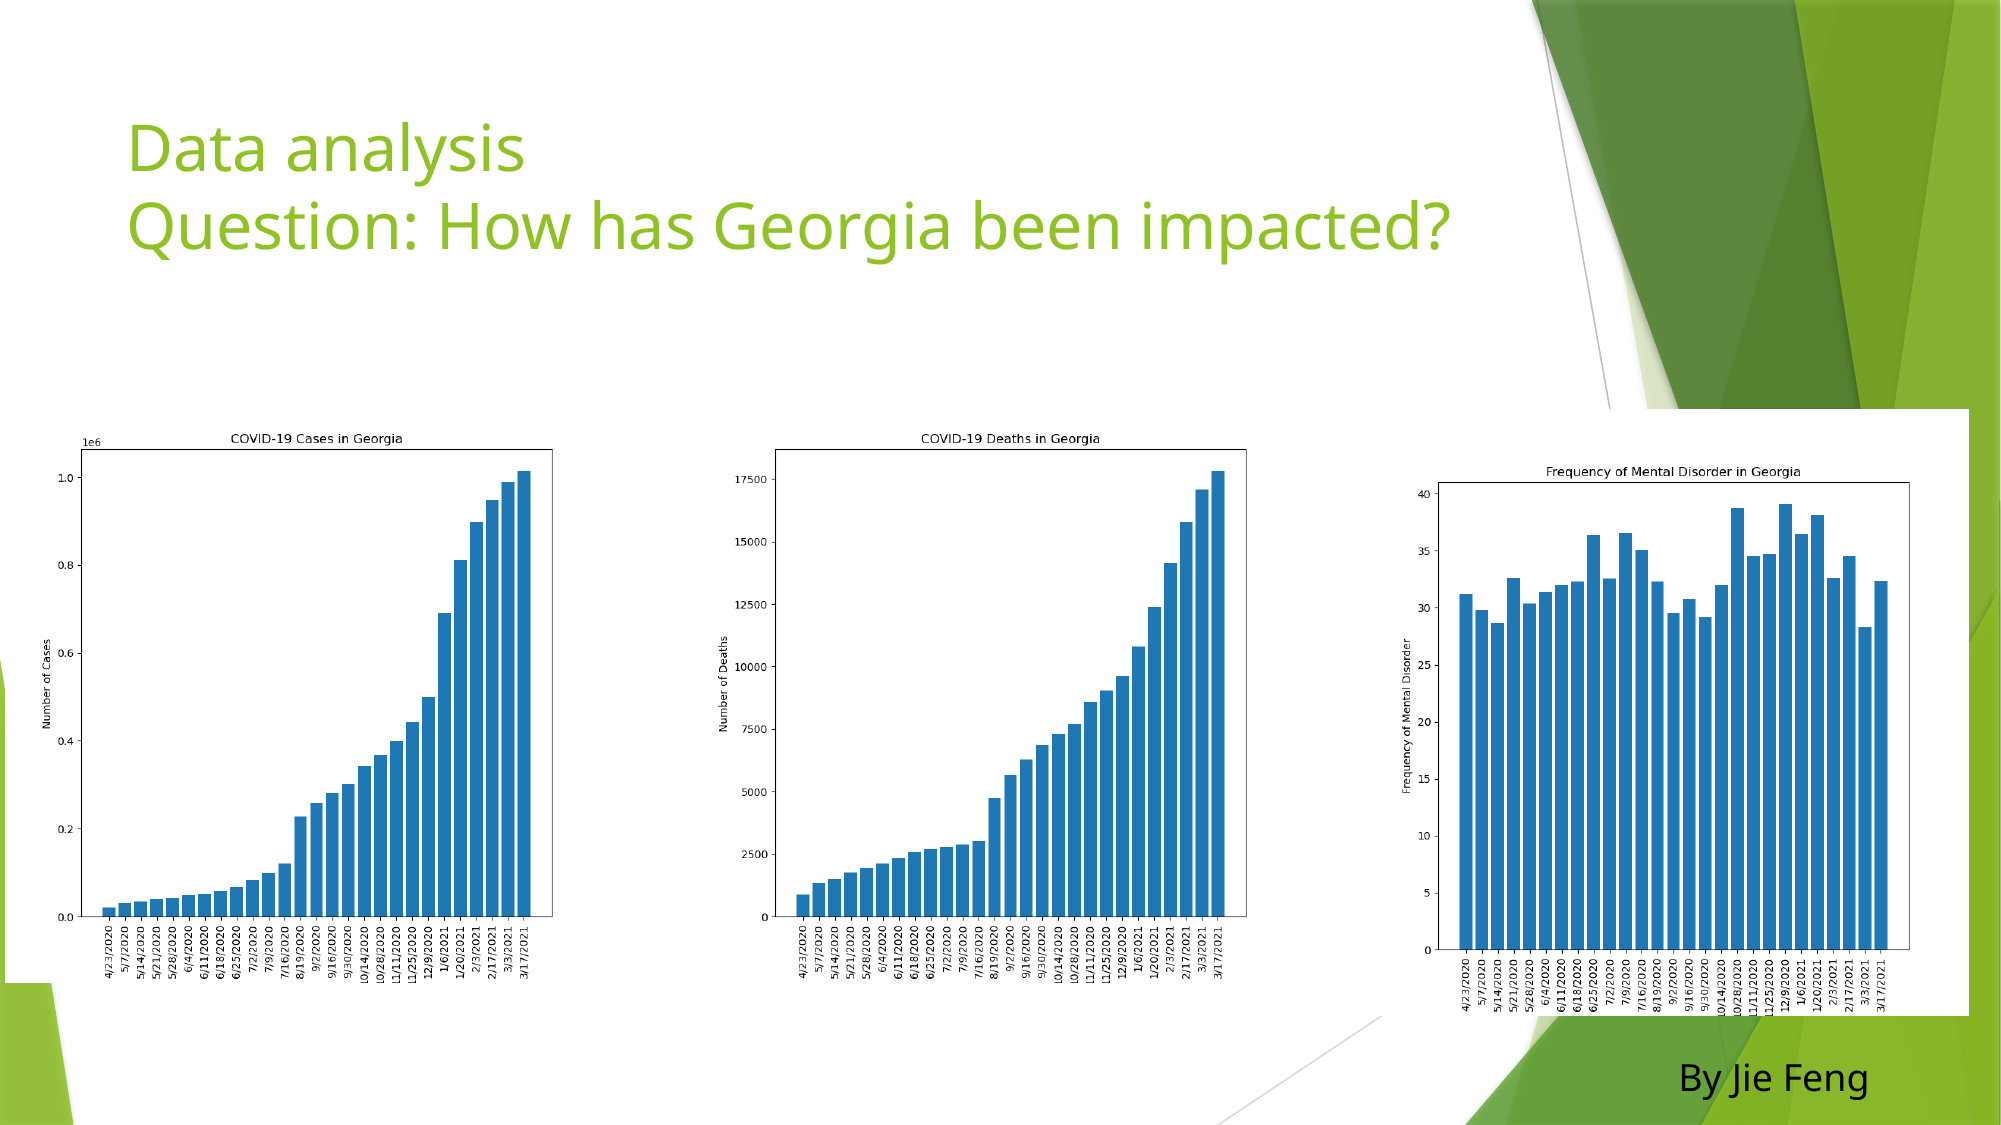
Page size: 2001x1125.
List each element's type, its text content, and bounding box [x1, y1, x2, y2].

picture [5, 375, 613, 983]
title Data analysis Question: How has Georgia been impacted? [111, 99, 1522, 317]
text_box By Jie Feng [1663, 1046, 2000, 1107]
picture [1362, 408, 1970, 1016]
picture [698, 375, 1306, 983]
